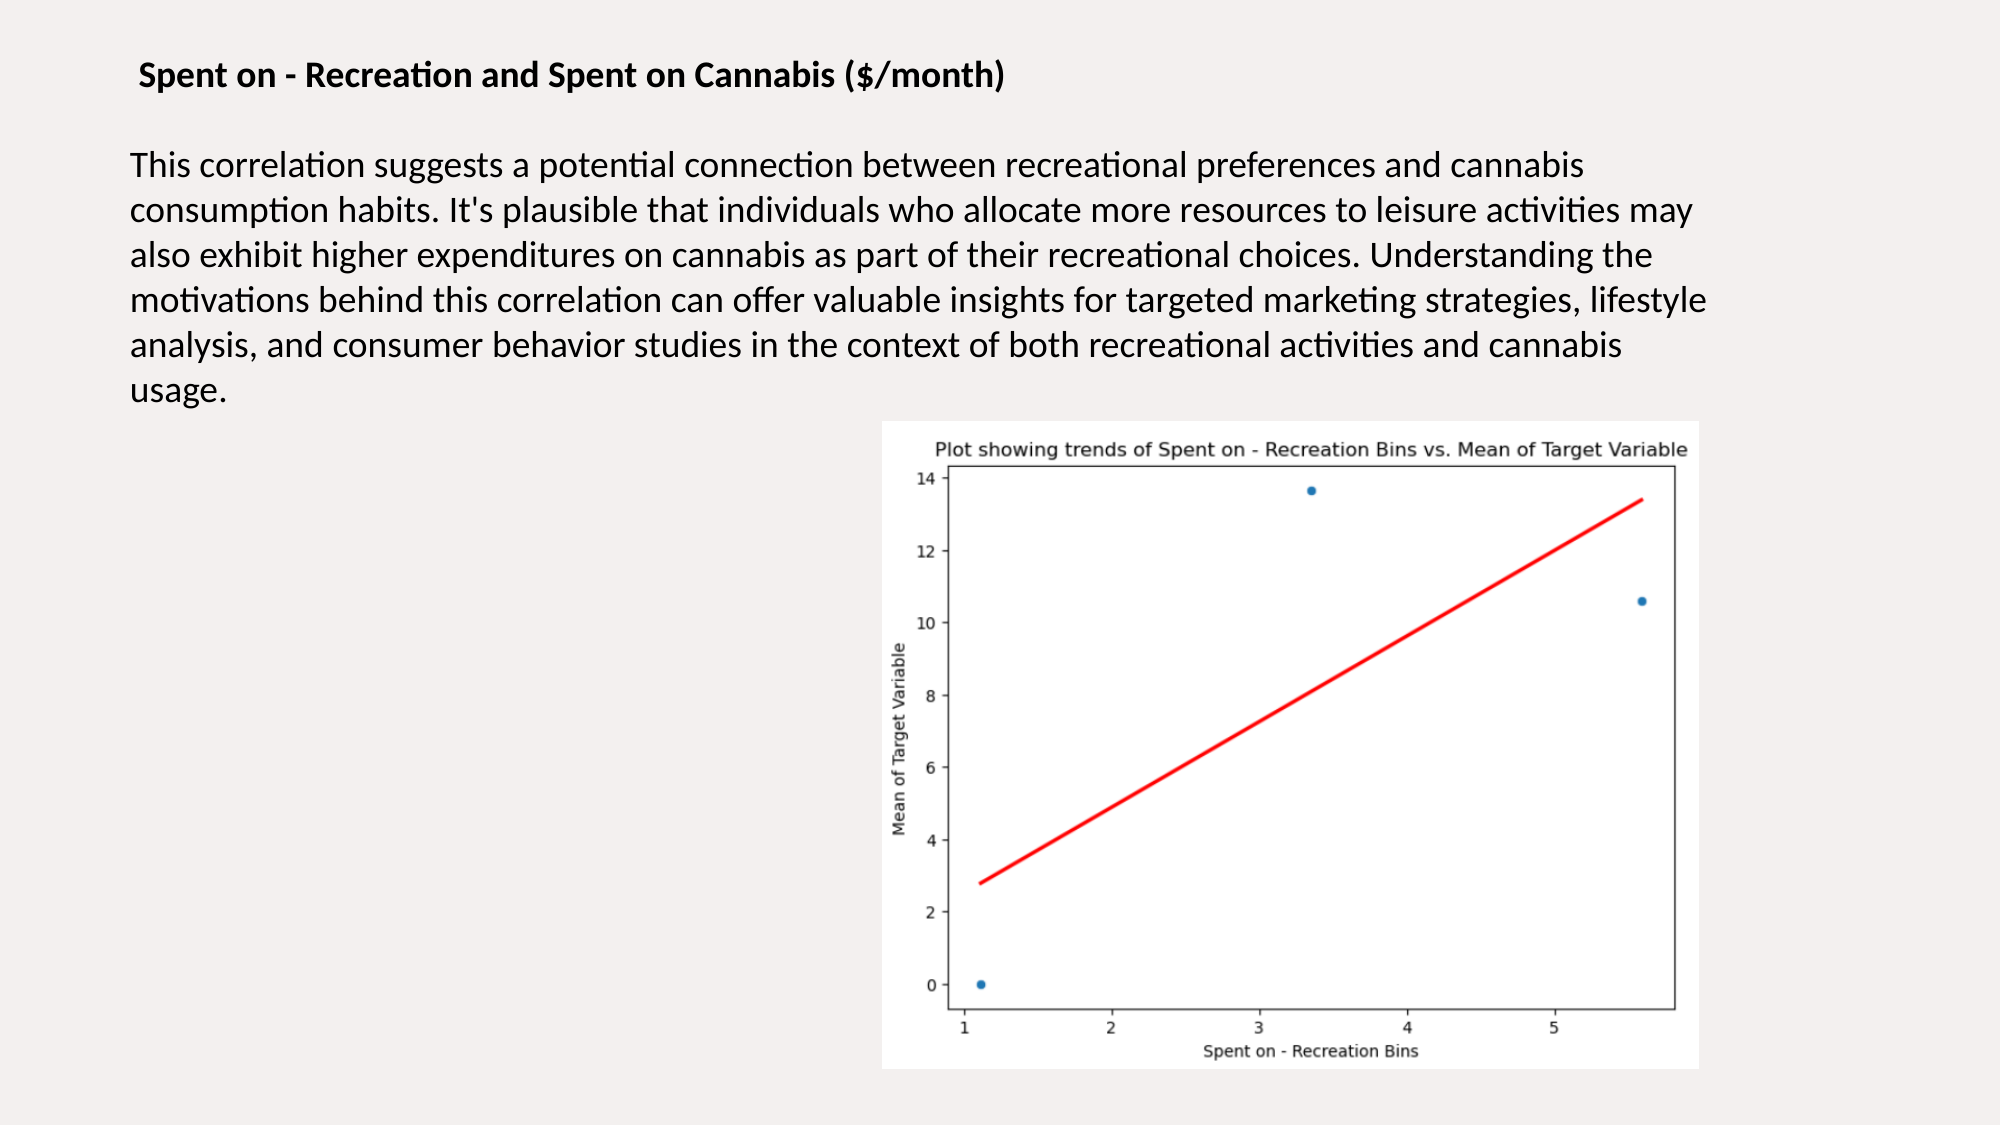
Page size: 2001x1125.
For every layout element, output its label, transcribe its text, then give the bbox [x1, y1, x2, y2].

picture [882, 421, 1699, 1069]
text_box Spent on - Recreation and Spent on Cannabis ($/month) This correlation suggests a potential connection between recreational preferences and cannabis consumption habits. It's plausible that individuals who allocate more resources to leisure activities may also exhibit higher expenditures on cannabis as part of their recreational choices. Understanding the motivations behind this correlation can offer valuable insights for targeted marketing strategies, lifestyle analysis, and consumer behavior studies in the context of both recreational activities and cannabis usage. [115, 42, 1744, 418]
